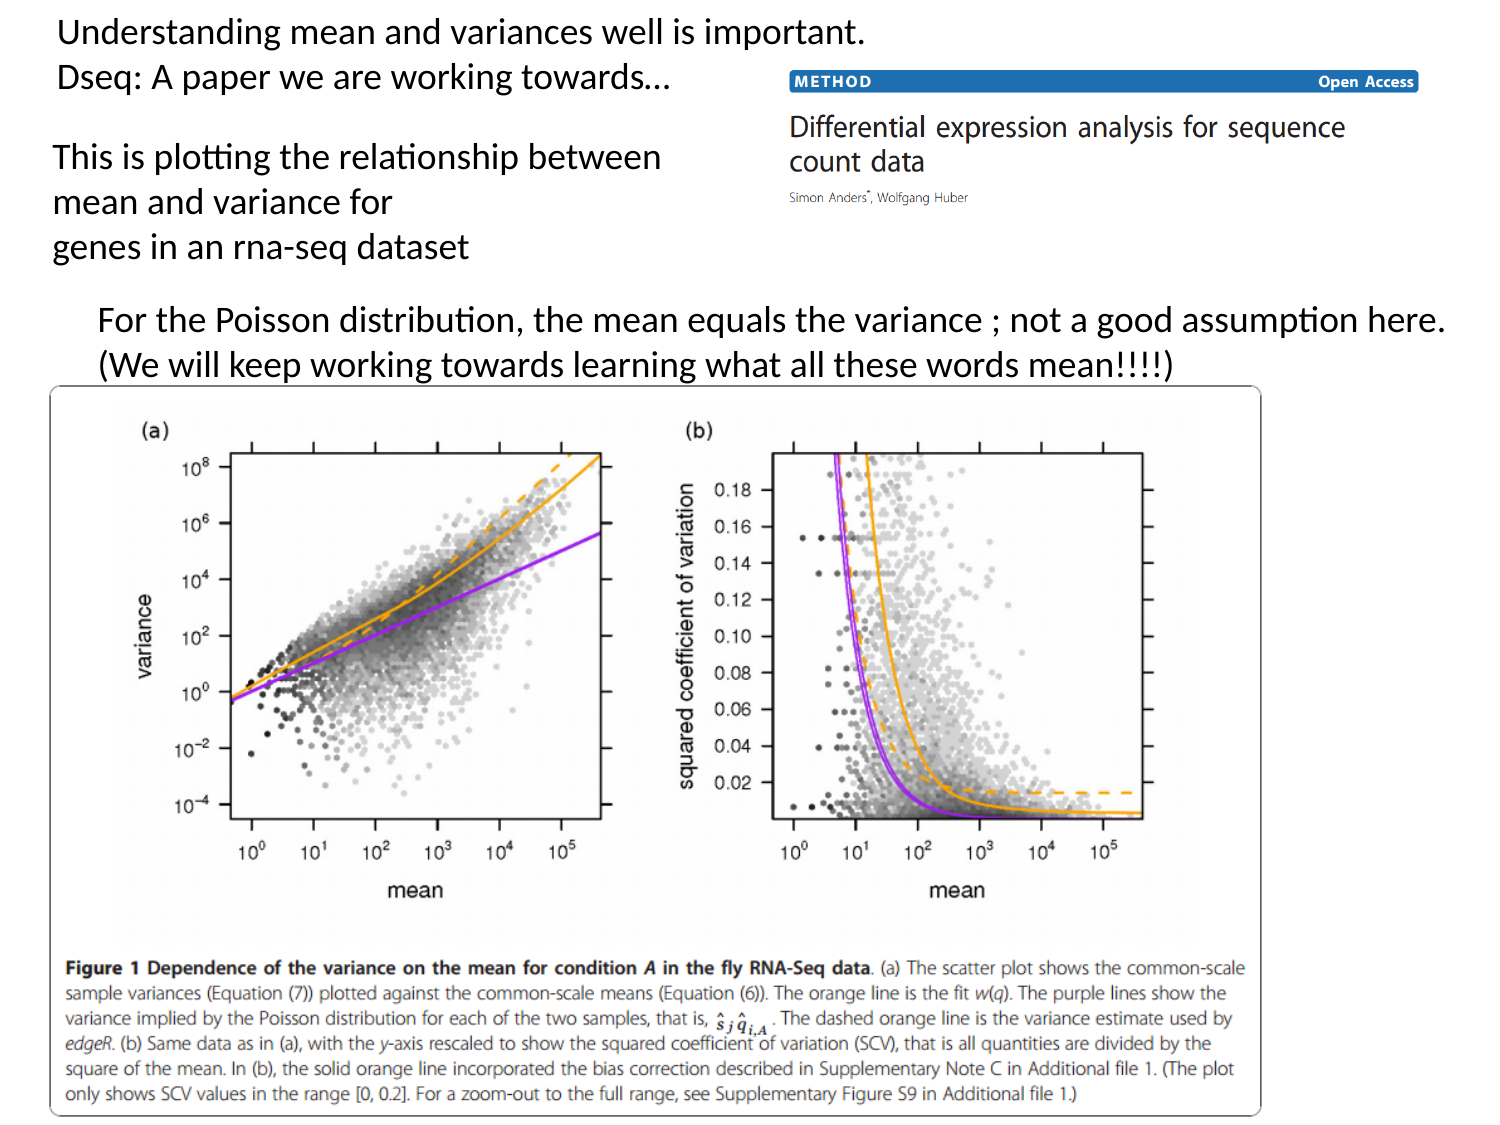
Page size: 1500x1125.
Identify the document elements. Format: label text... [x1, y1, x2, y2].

text_box For the Poisson distribution, the mean equals the variance ; not a good assumption here. (We will keep working towards learning what all these words mean!!!!) [82, 287, 1464, 393]
picture [774, 62, 1451, 221]
text_box Understanding mean and variances well is important. Dseq: A paper we are working towards… [42, 0, 883, 105]
picture [37, 349, 1288, 1125]
text_box This is plotting the relationship between mean and variance for genes in an rna-seq dataset [37, 124, 713, 275]
